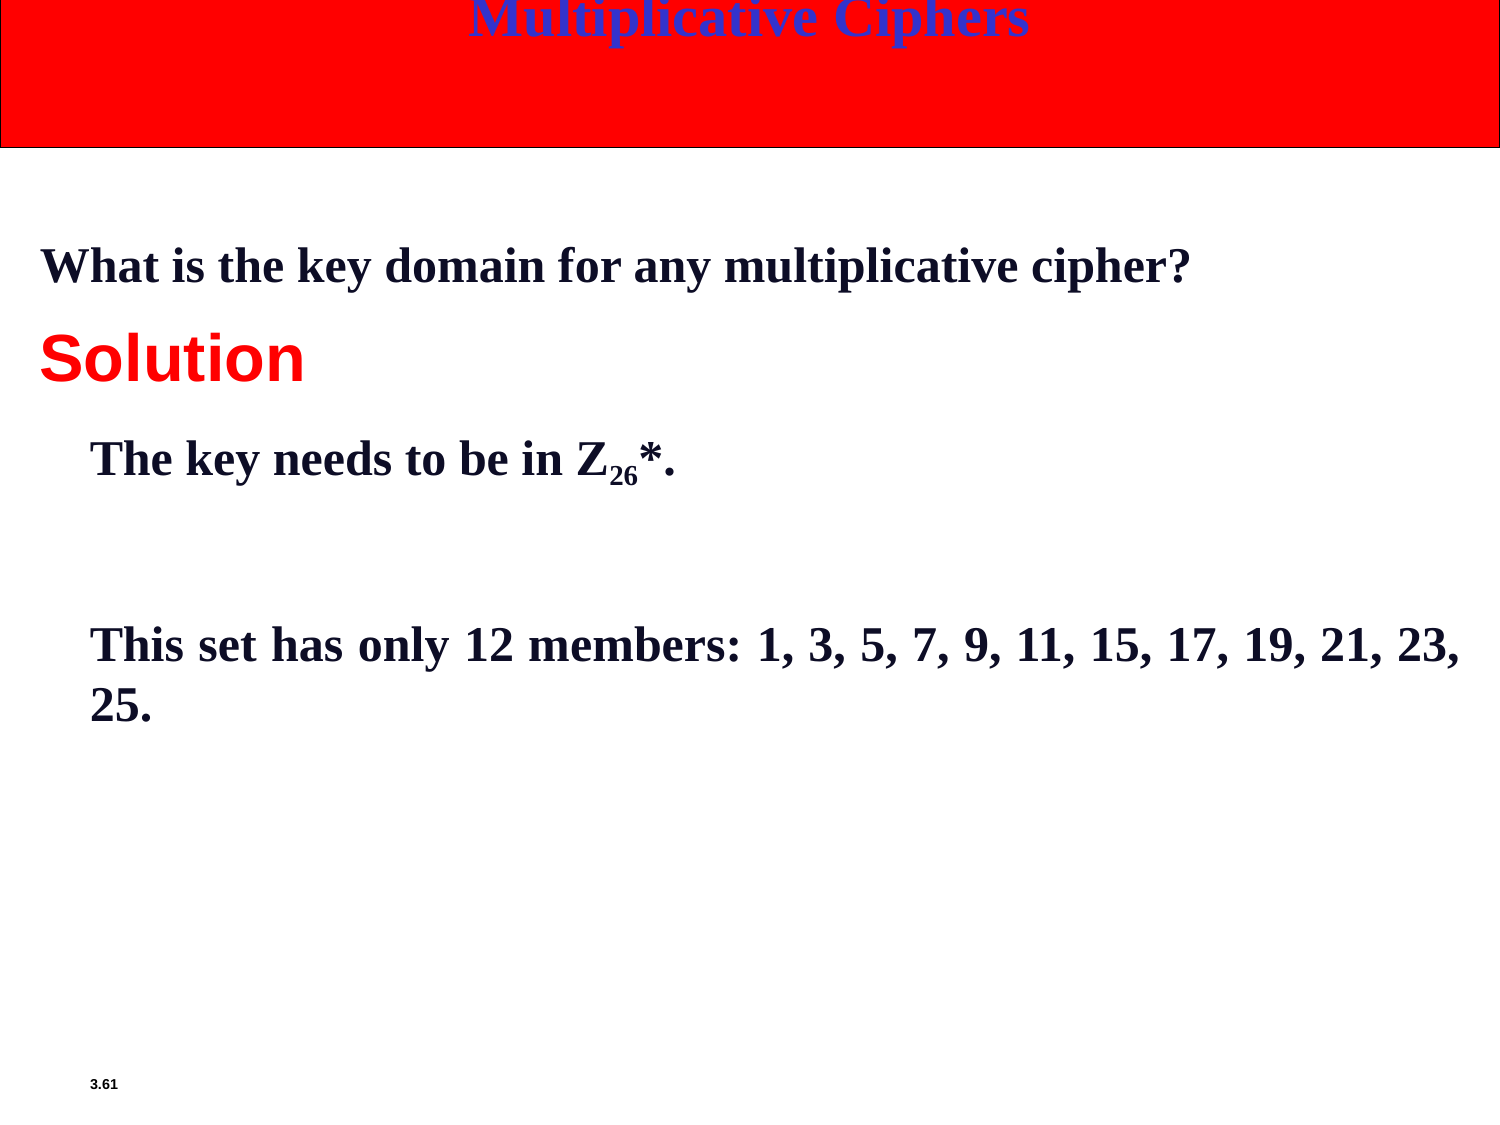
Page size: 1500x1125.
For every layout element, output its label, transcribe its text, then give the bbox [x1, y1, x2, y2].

text_box What is the key domain for any multiplicative cipher? [24, 225, 1475, 300]
text_box The key needs to be in Z26*. This set has only 12 members: 1, 3, 5, 7, 9, 11, 15, 17, 19, 21, 23, 25. [75, 418, 1475, 739]
text_box Solution [24, 307, 1375, 403]
text_box Multiplicative Ciphers [0, 0, 1500, 148]
slide_number 3.61 [74, 1024, 426, 1101]
